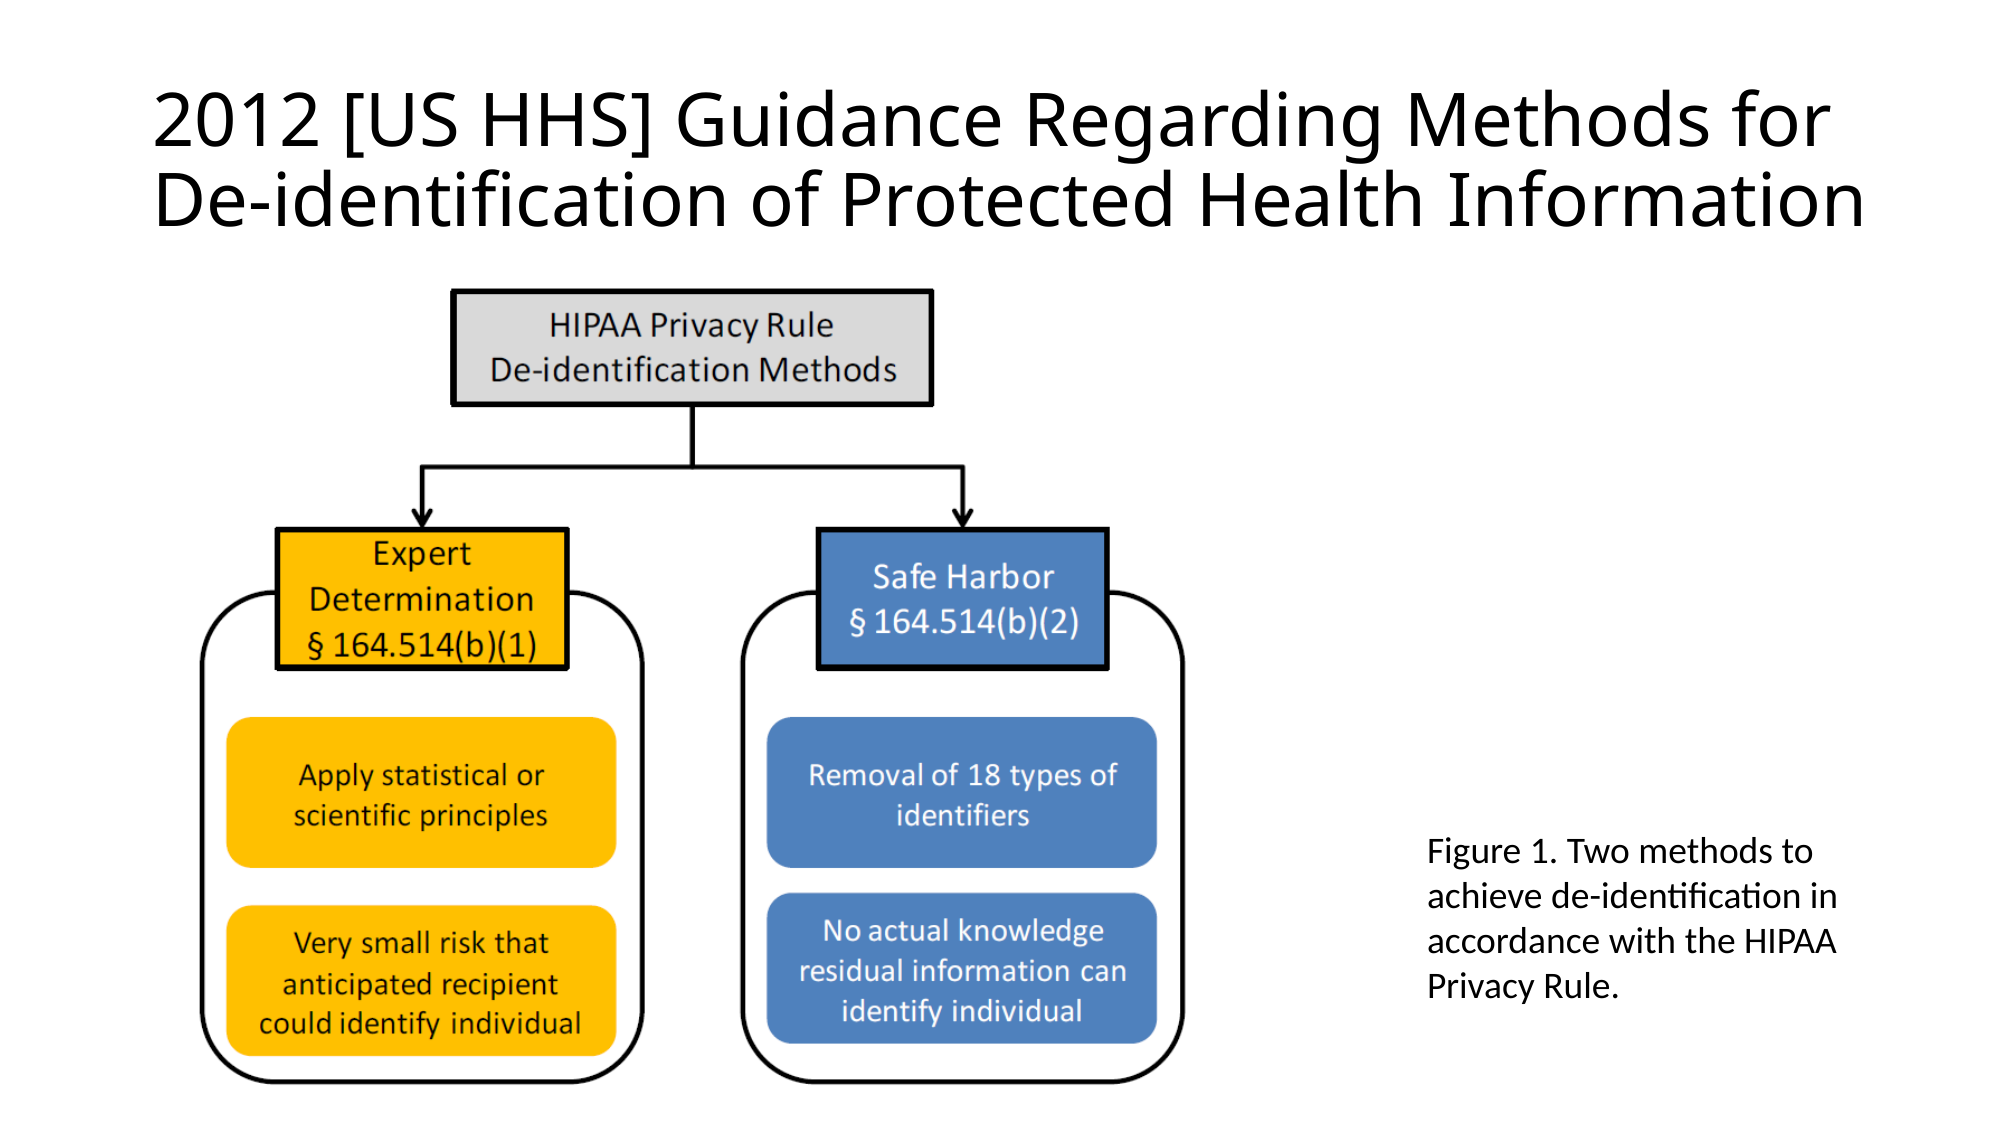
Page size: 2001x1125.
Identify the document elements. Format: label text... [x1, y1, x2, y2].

text_box Figure 1. Two methods to achieve de-identification in accordance with the HIPAA Privacy Rule. [1412, 818, 1855, 1013]
title 2012 [US HHS] Guidance Regarding Methods for De-identification of Protected Health Information [137, 59, 1937, 265]
picture [183, 264, 1197, 1094]
